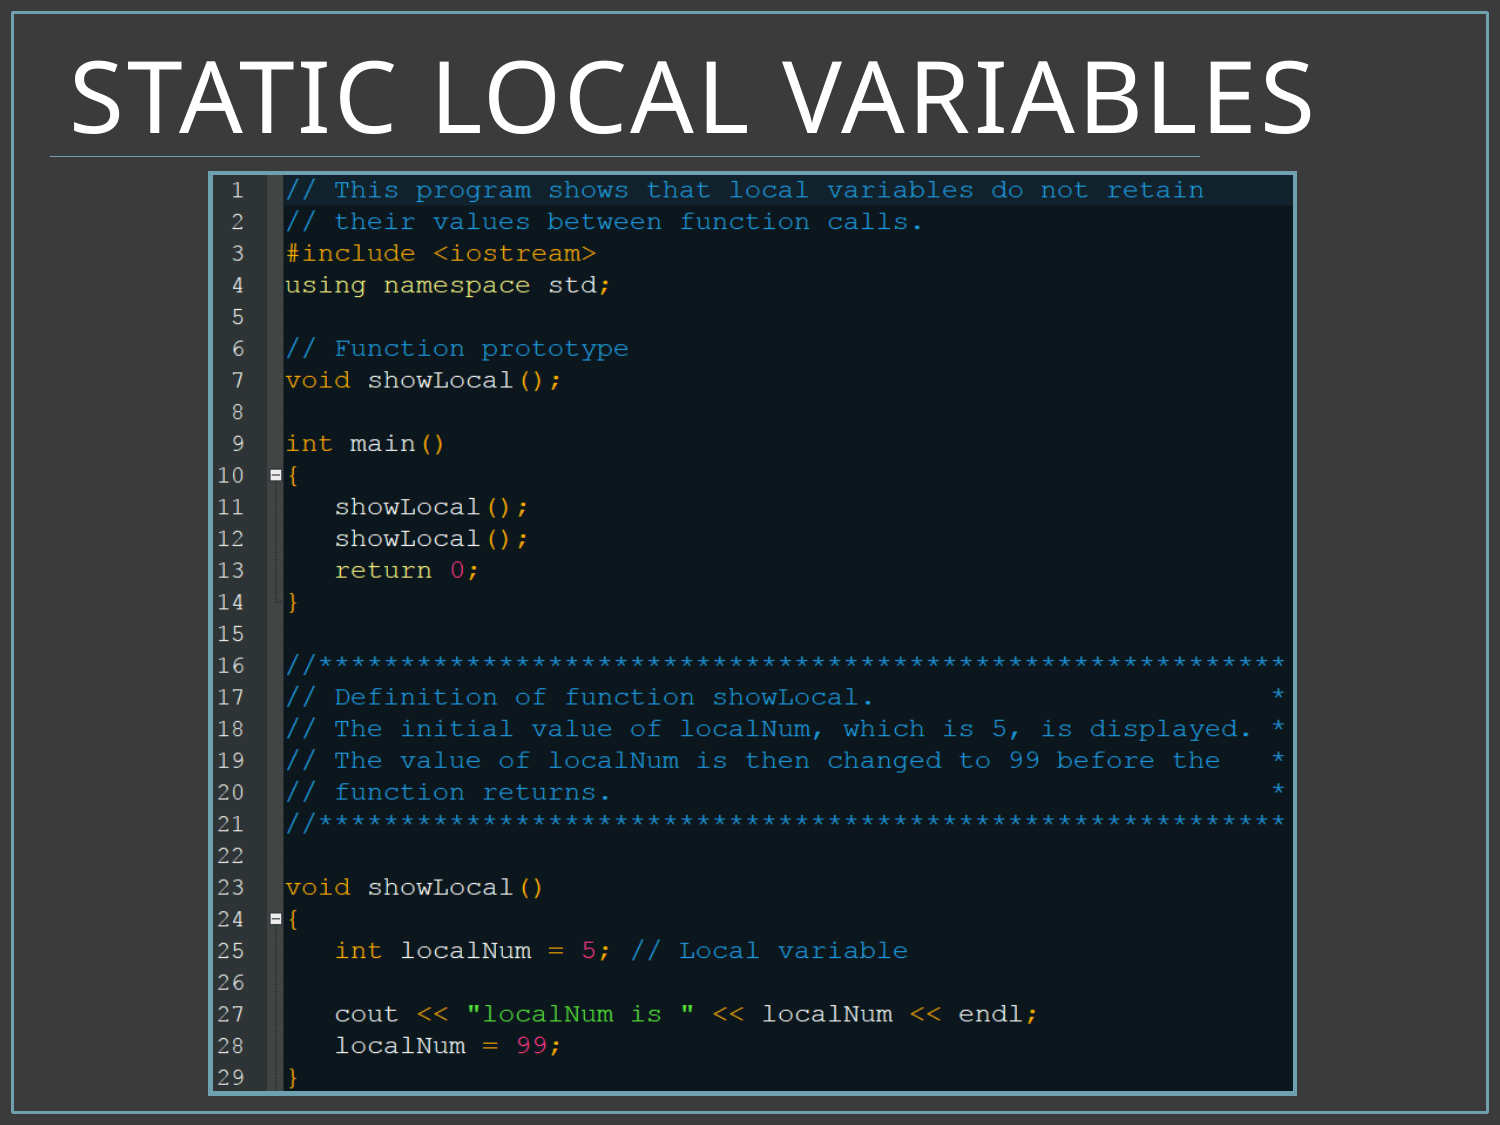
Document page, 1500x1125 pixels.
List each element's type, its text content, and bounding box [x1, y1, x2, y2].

title Static Local Variables [54, 0, 1405, 188]
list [212, 174, 1294, 1092]
